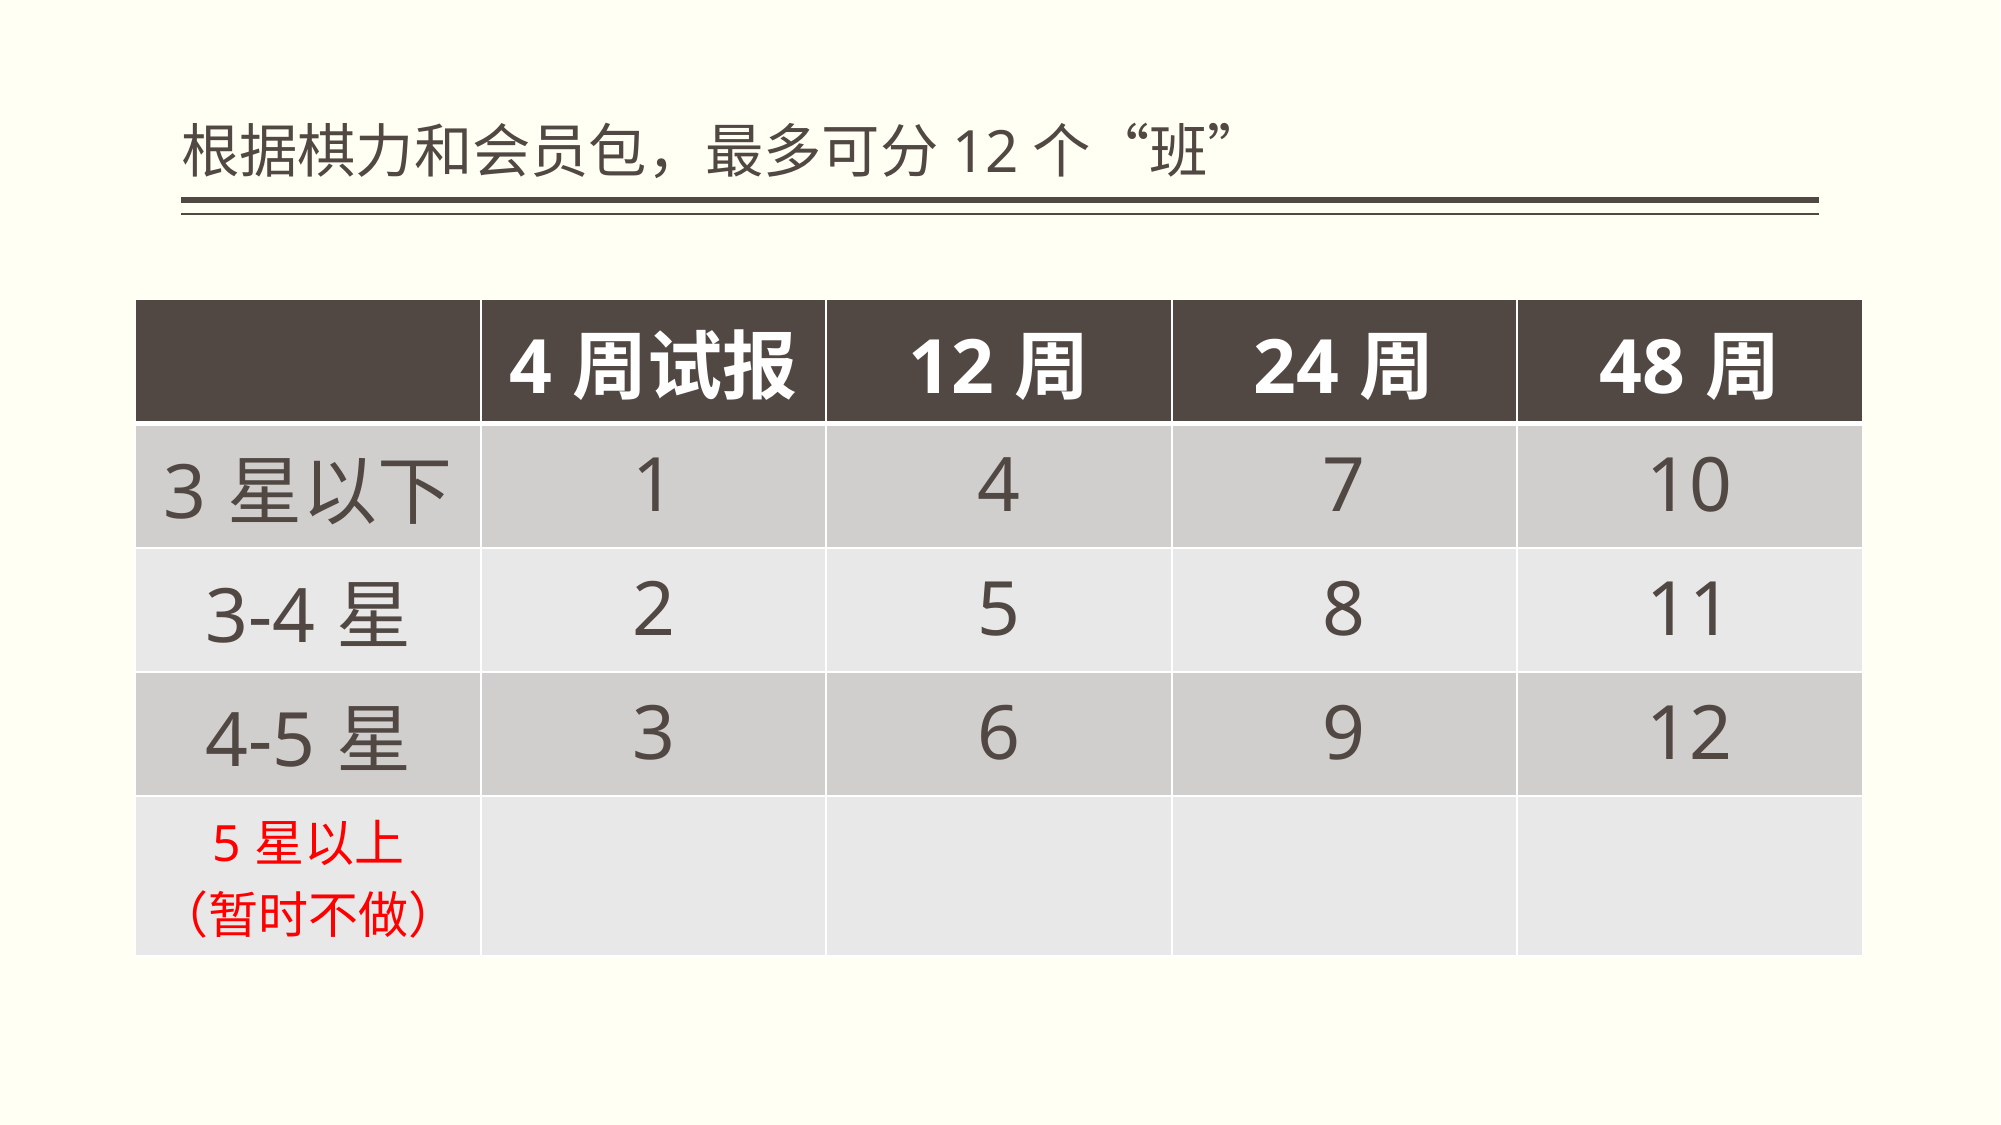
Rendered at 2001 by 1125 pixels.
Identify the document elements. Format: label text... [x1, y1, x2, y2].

table_cell 3 [482, 673, 825, 795]
table_cell 4-5星 [136, 673, 480, 795]
table_header 12周 [827, 300, 1171, 421]
table_cell 1 [482, 426, 825, 547]
table_cell 9 [1173, 673, 1516, 795]
table_cell 5 [827, 549, 1171, 671]
table_cell 10 [1518, 426, 1862, 547]
table_header [136, 300, 480, 421]
title 根据棋力和会员包，最多可分12个“班” [181, 12, 1819, 193]
table_cell 7 [1173, 426, 1516, 547]
table_cell 3-4星 [136, 549, 480, 671]
table_cell 3星以下 [136, 426, 480, 547]
table_cell 2 [482, 549, 825, 671]
table_cell [827, 797, 1171, 955]
table_cell 11 [1518, 549, 1862, 671]
table_cell 6 [827, 673, 1171, 795]
table_header 4周试报 [482, 300, 825, 421]
table_header 48周 [1518, 300, 1862, 421]
table_cell [1173, 797, 1516, 955]
table_header 24周 [1173, 300, 1516, 421]
table_cell 5星以上 （暂时不做） [136, 797, 480, 955]
table_cell [1518, 797, 1862, 955]
table_cell [482, 797, 825, 955]
table_cell 8 [1173, 549, 1516, 671]
table_cell 4 [827, 426, 1171, 547]
table_cell 12 [1518, 673, 1862, 795]
